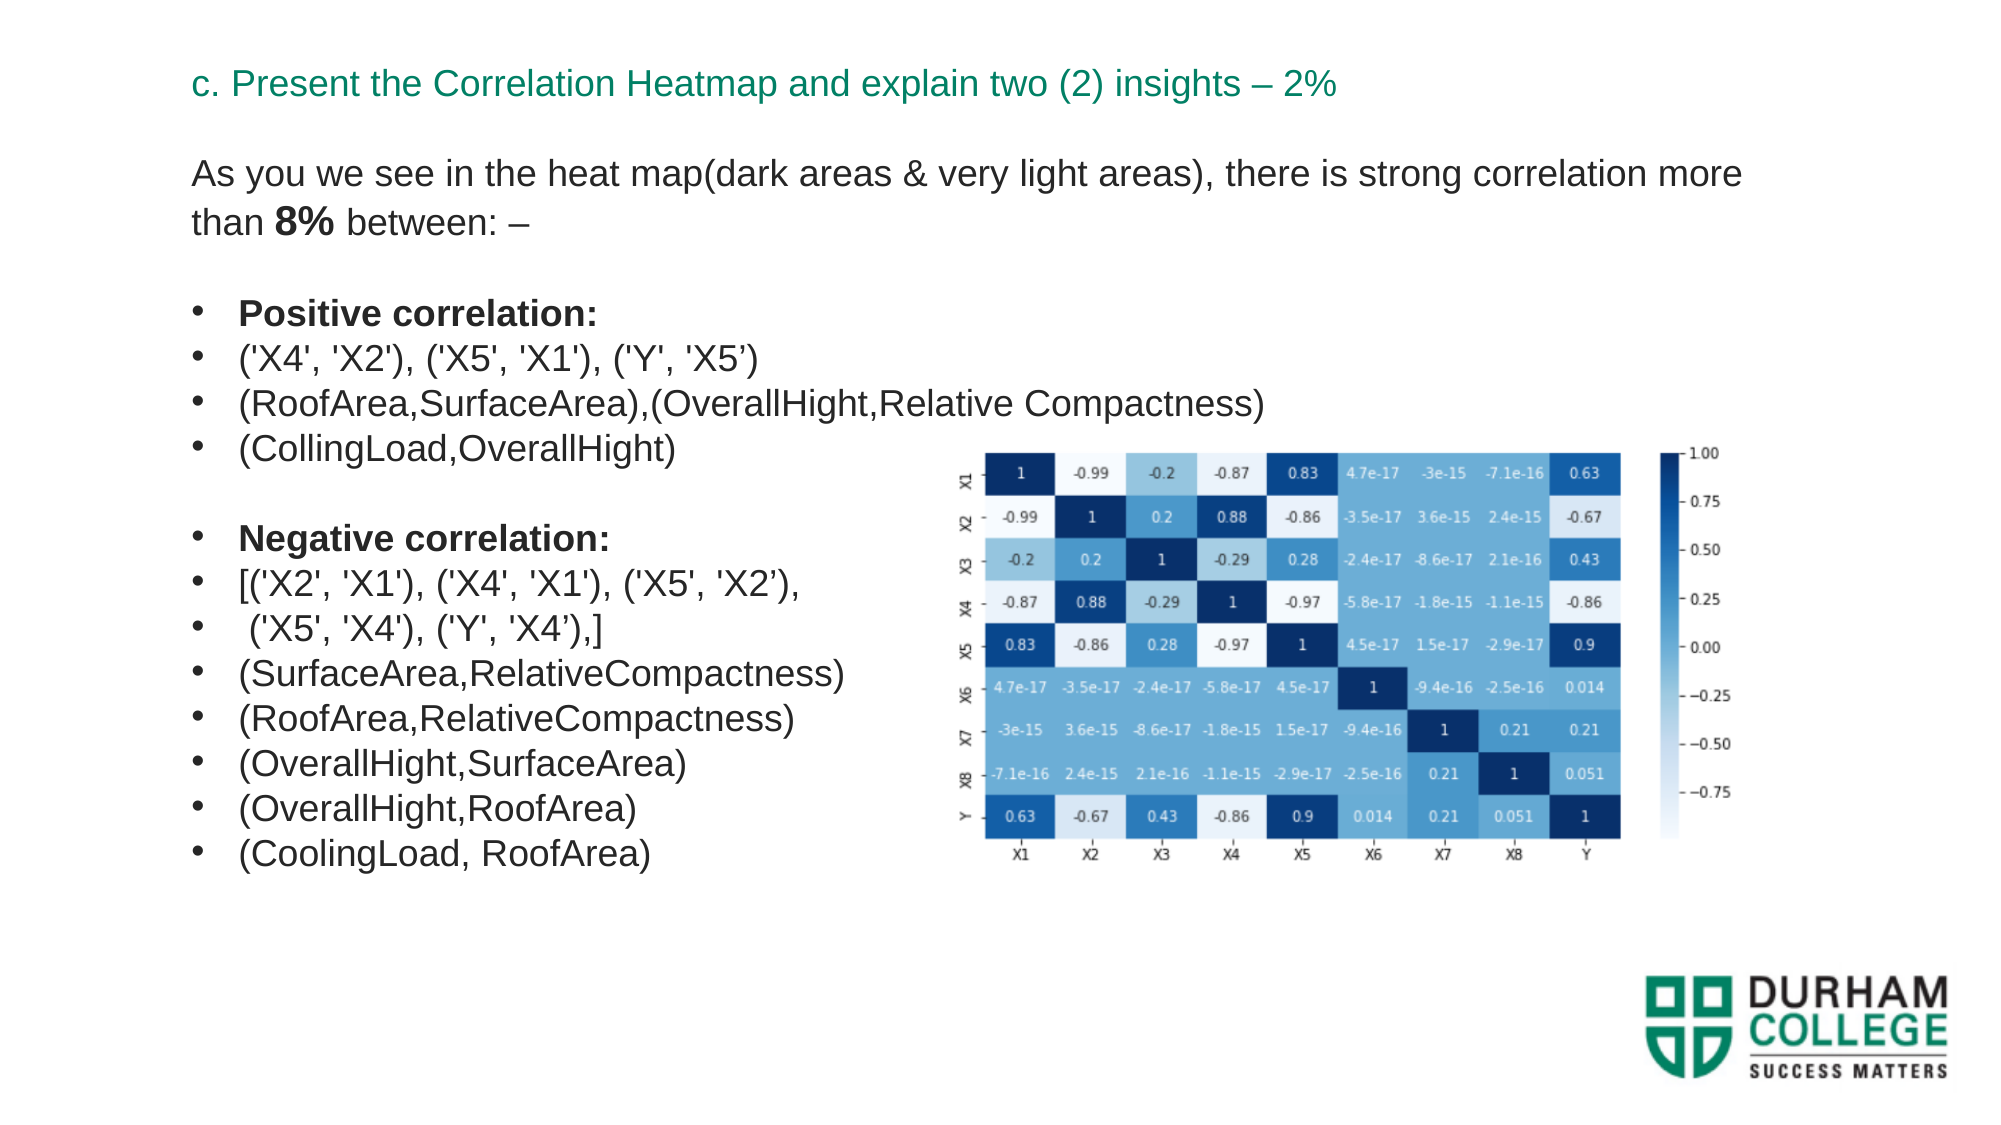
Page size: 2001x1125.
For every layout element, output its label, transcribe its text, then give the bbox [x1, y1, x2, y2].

picture [939, 438, 1740, 889]
picture [1617, 954, 1978, 1102]
text_box c. Present the Correlation Heatmap and explain two (2) insights – 2% As you we see in the heat map(dark areas & very light areas), there is strong correlation more than 8% between: – Positive correlation: ('X4', 'X2'), ('X5', 'X1'), ('Y', 'X5’) (RoofArea,SurfaceArea),(OverallHight,Relative Compactness) (CollingLoad,OverallHight) Negative correlation: [('X2', 'X1'), ('X4', 'X1'), ('X5', 'X2’), ('X5', 'X4'), ('Y', 'X4’),] (SurfaceArea,RelativeCompactness) (RoofArea,RelativeCompactness) (OverallHight,SurfaceArea) (OverallHight,RoofArea) (CoolingLoad, RoofArea) [176, 51, 1794, 971]
